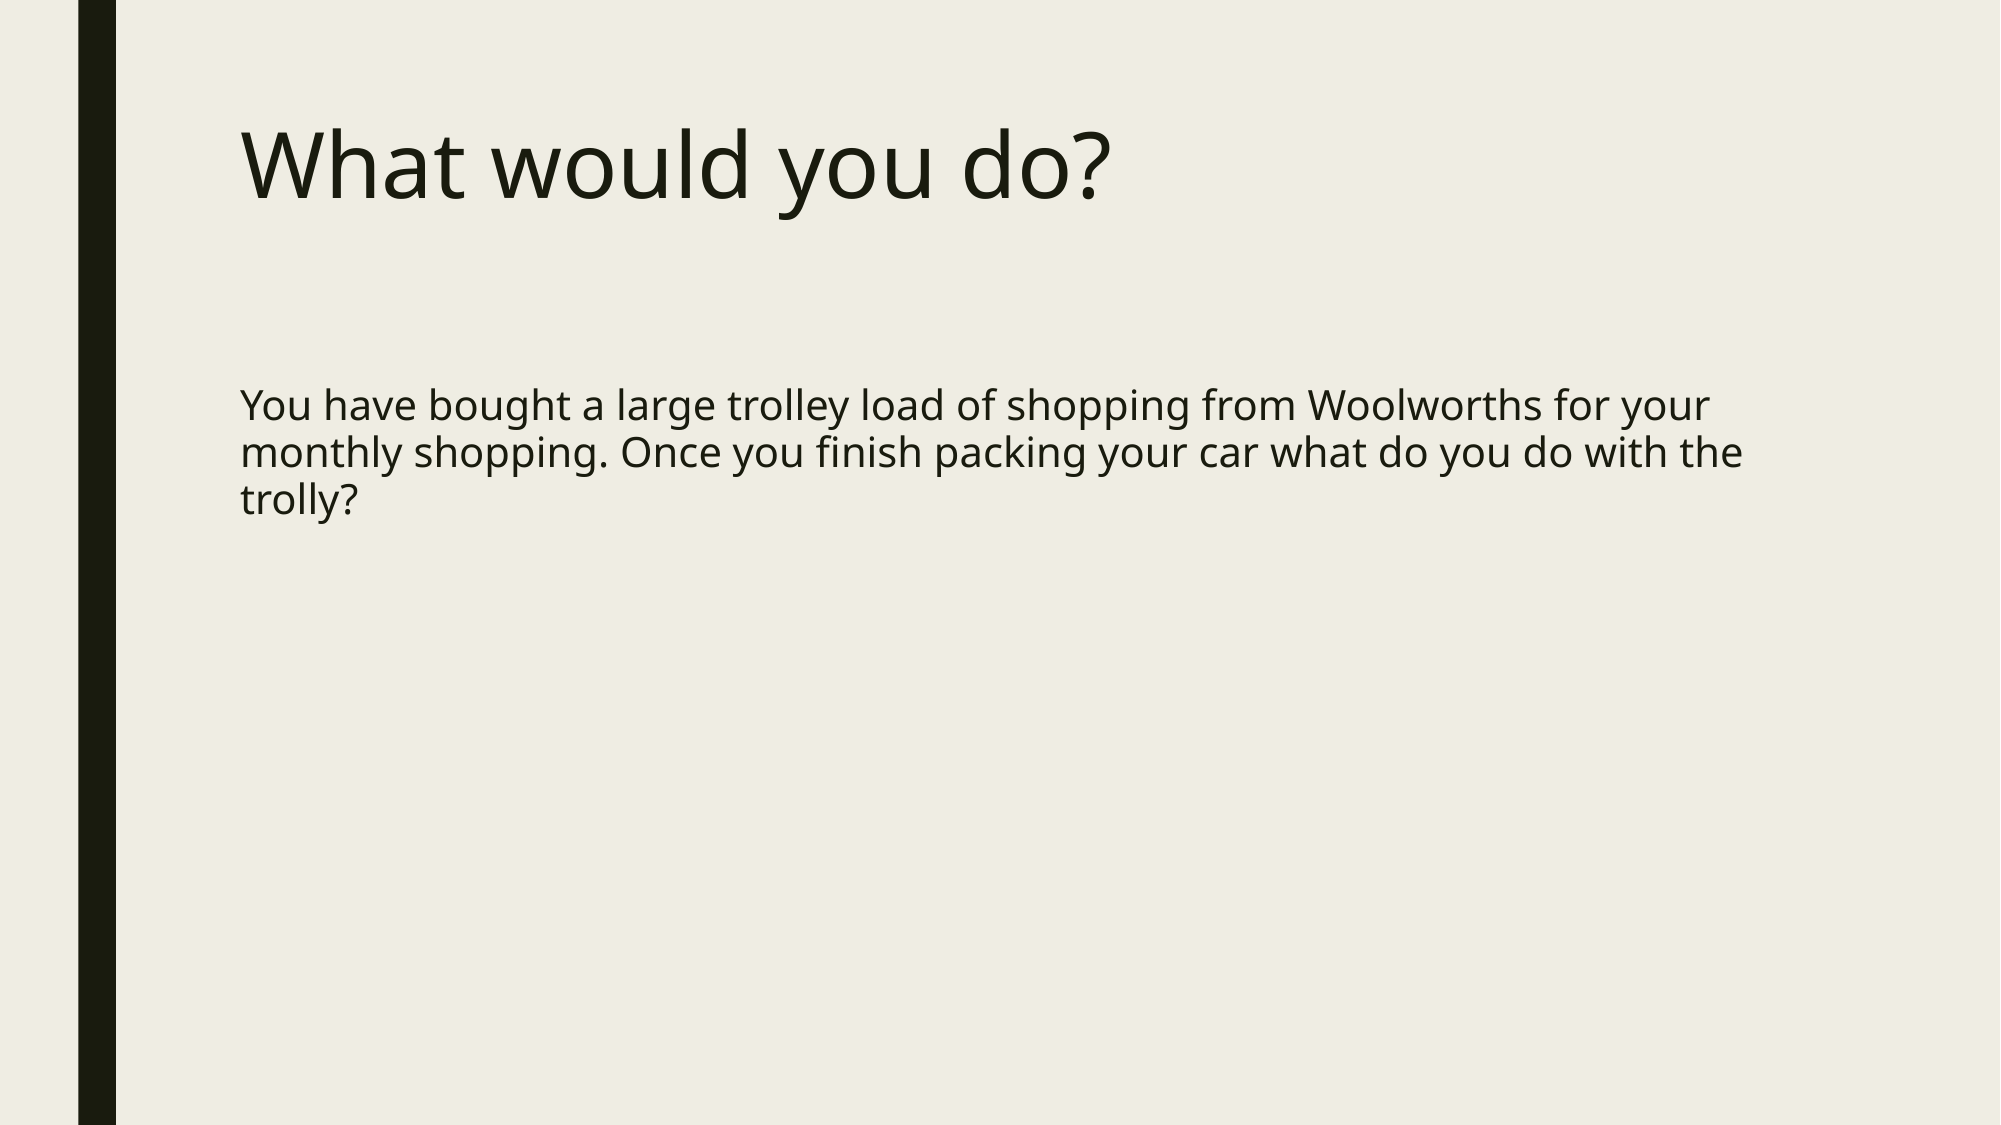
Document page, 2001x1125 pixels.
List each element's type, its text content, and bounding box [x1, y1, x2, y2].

title What would you do? [225, 112, 1800, 357]
list You have bought a large trolley load of shopping from Woolworths for your monthly shopping. Once you finish packing your car what do you do with the trolly? [225, 375, 1800, 963]
